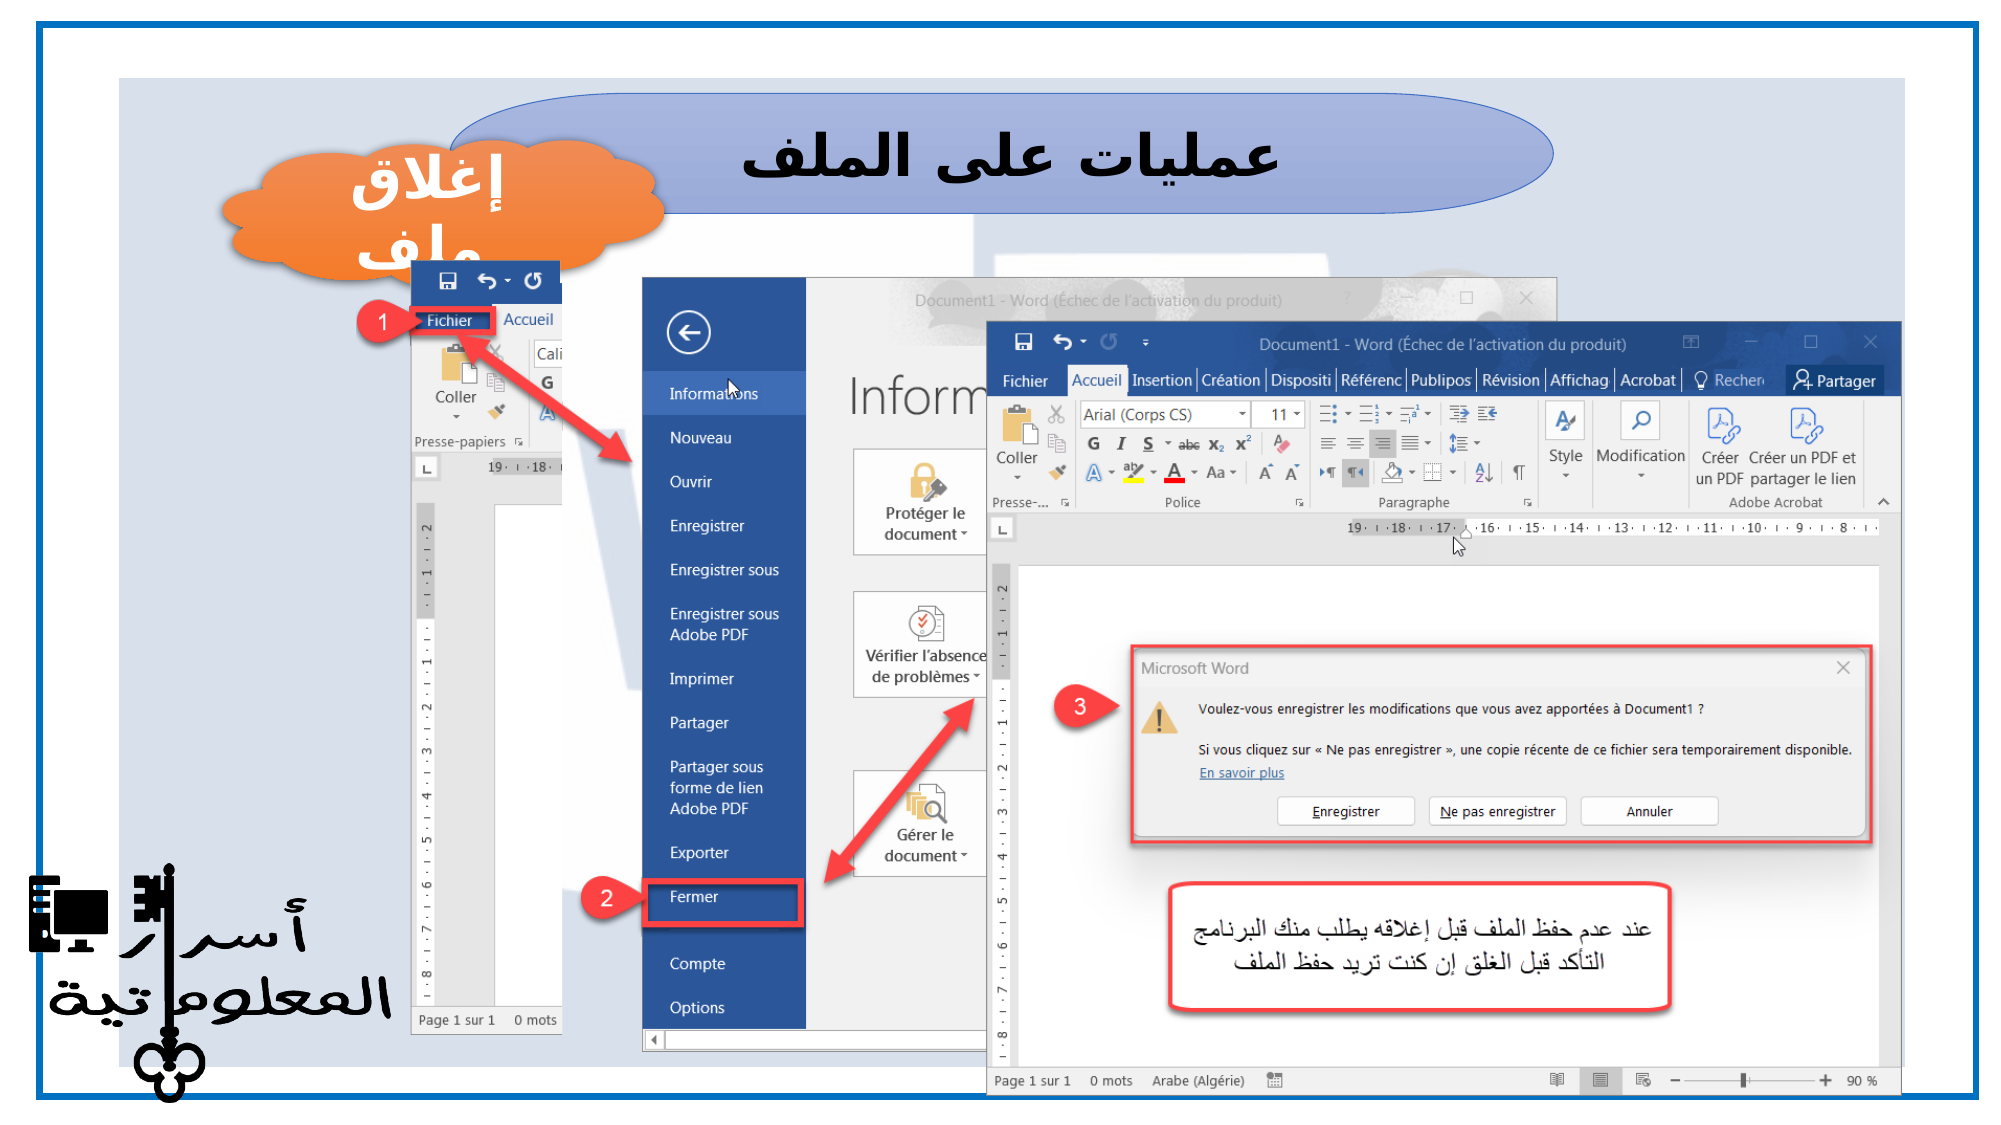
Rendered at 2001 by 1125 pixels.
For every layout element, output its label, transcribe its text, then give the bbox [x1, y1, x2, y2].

picture [29, 260, 1902, 1103]
text_box عمليات على الملف [452, 92, 1554, 214]
text_box إغلاق ملف [223, 140, 665, 280]
